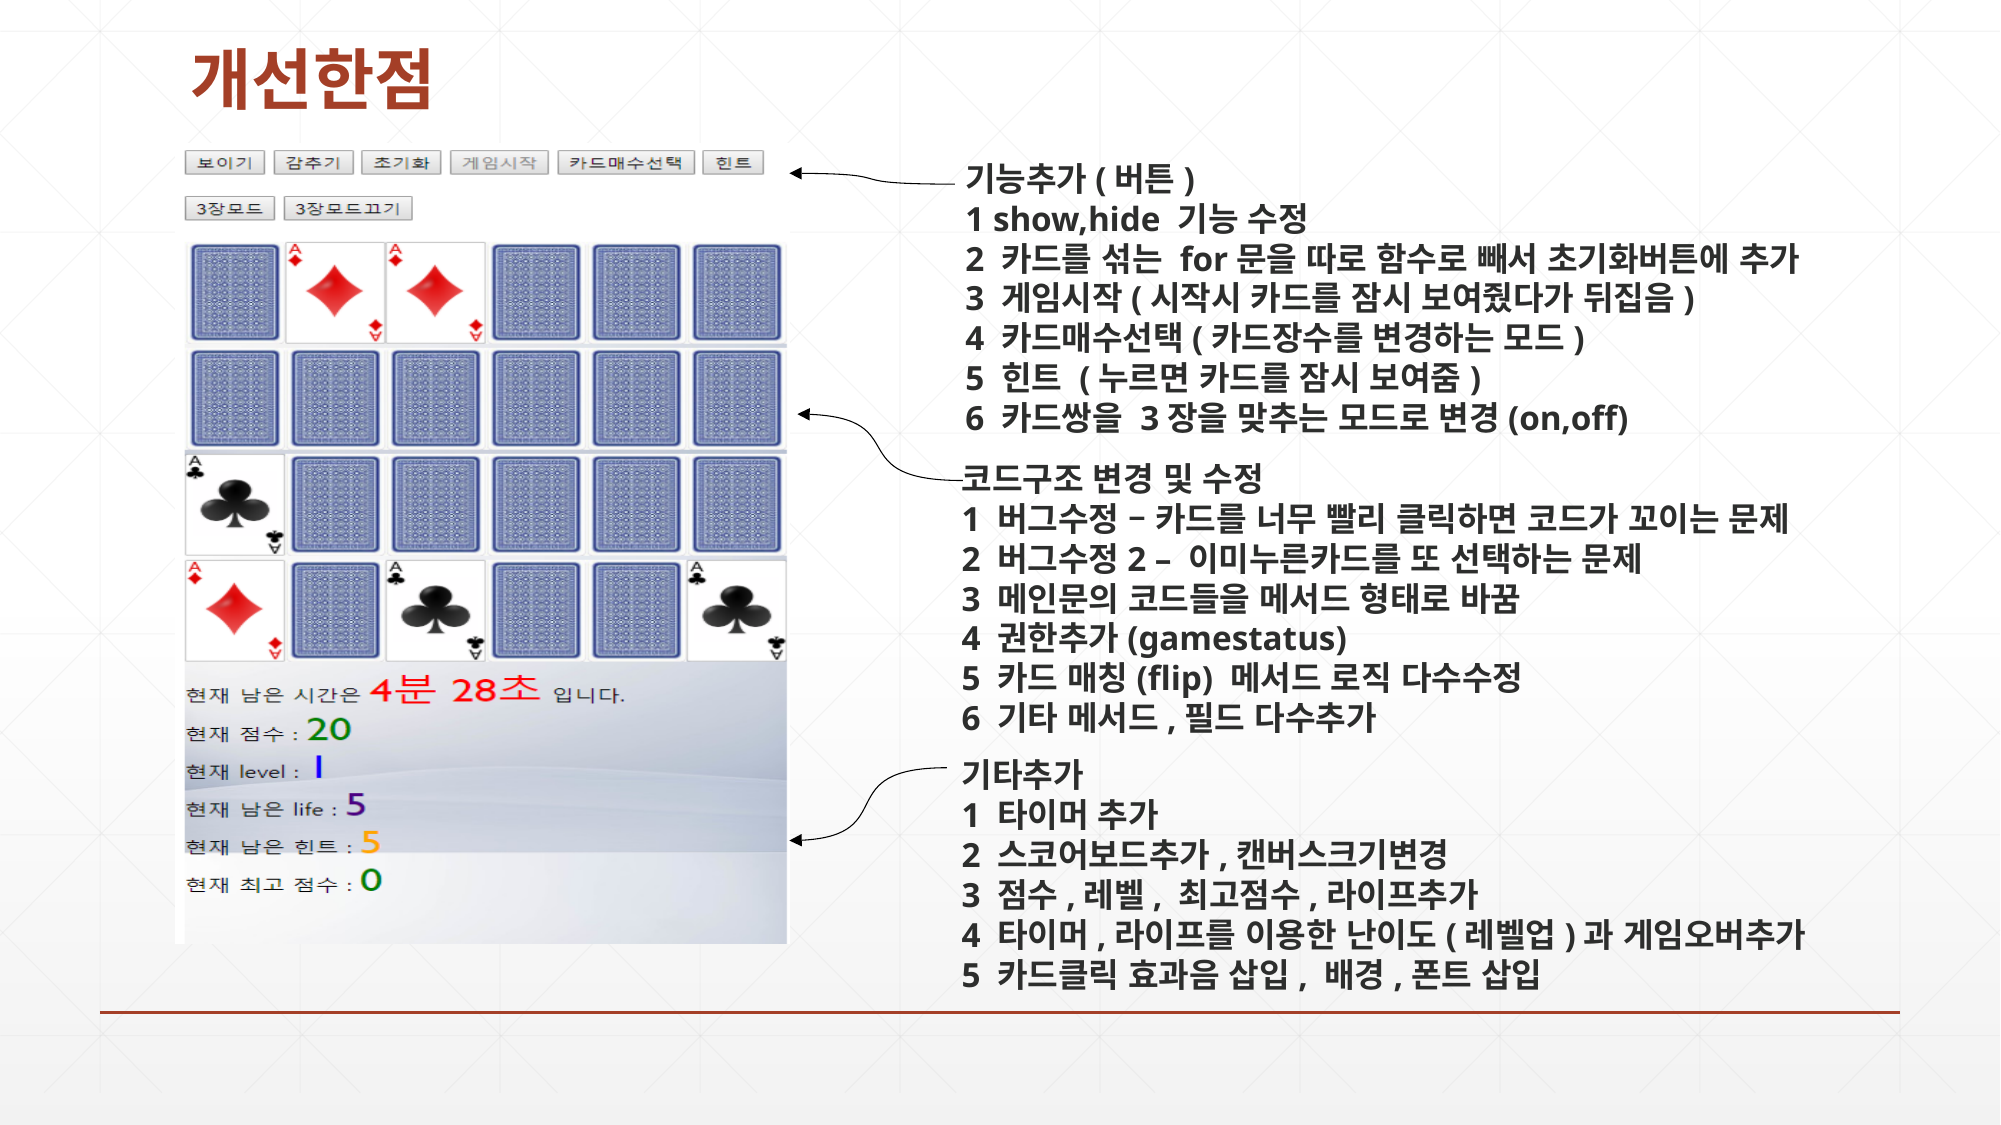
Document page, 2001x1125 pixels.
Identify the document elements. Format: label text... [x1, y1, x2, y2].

text_box 코드구조 변경 및 수정 1 버그수정 – 카드를 너무 빨리 클릭하면 코드가 꼬이는 문제 2 버그수정2 – 이미누른카드를 또 선택하는 문제 3 메인문의 코드들을 메서드 형태로 바꿈 4 권한추가(gamestatus) 5 카드 매칭(flip) 메서드 로직 다수수정 6 기타 메서드,필드 다수추가 [946, 450, 1997, 745]
picture [175, 143, 790, 944]
text_box 기타추가 1 타이머 추가 2 스코어보드추가,캔버스크기변경 3 점수,레벨, 최고점수,라이프추가 4 타이머,라이프를 이용한 난이도(레벨업)과 게임오버추가 5 카드클릭 효과음 삽입, 배경,폰트 삽입 [946, 746, 1997, 1002]
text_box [789, 767, 947, 841]
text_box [789, 173, 955, 185]
text_box 기능추가(버튼) 1 show,hide 기능 수정 2 카드를 섞는 for문을 따로 함수로 빼서 초기화버튼에 추가 3 게임시작(시작시 카드를 잠시 보여줬다가 뒤집음) 4 카드매수선택(카드장수를 변경하는 모드) 5 힌트 (누르면 카드를 잠시 보여줌) 6 카드쌍을 3장을 맞추는 모드로 변경(on,off) [950, 150, 1964, 445]
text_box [797, 414, 963, 481]
title 개선한점 [175, 0, 1751, 127]
